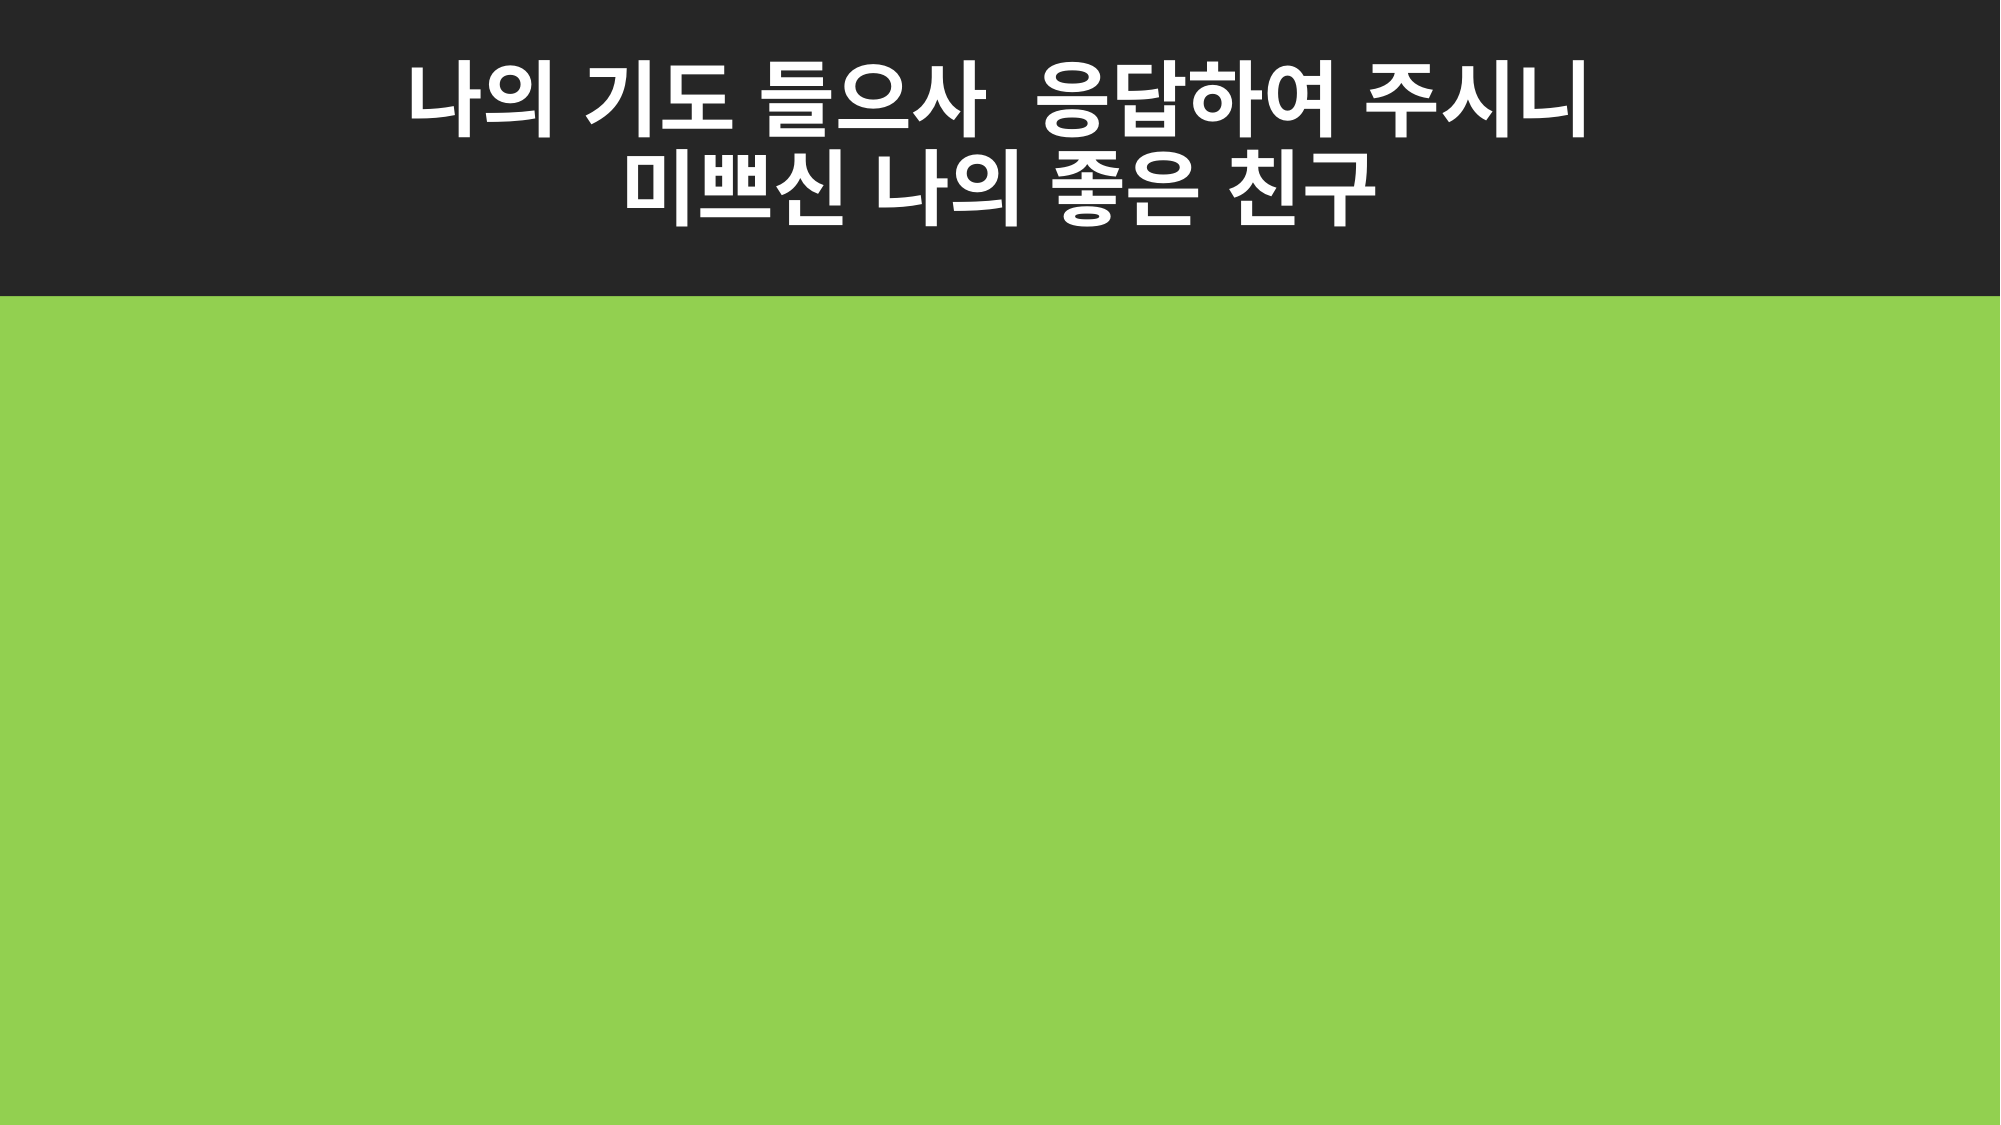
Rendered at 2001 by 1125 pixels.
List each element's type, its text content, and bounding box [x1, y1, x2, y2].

title 나의 기도 들으사 응답하여 주시니 미쁘신 나의 좋은 친구 [0, 0, 2000, 297]
